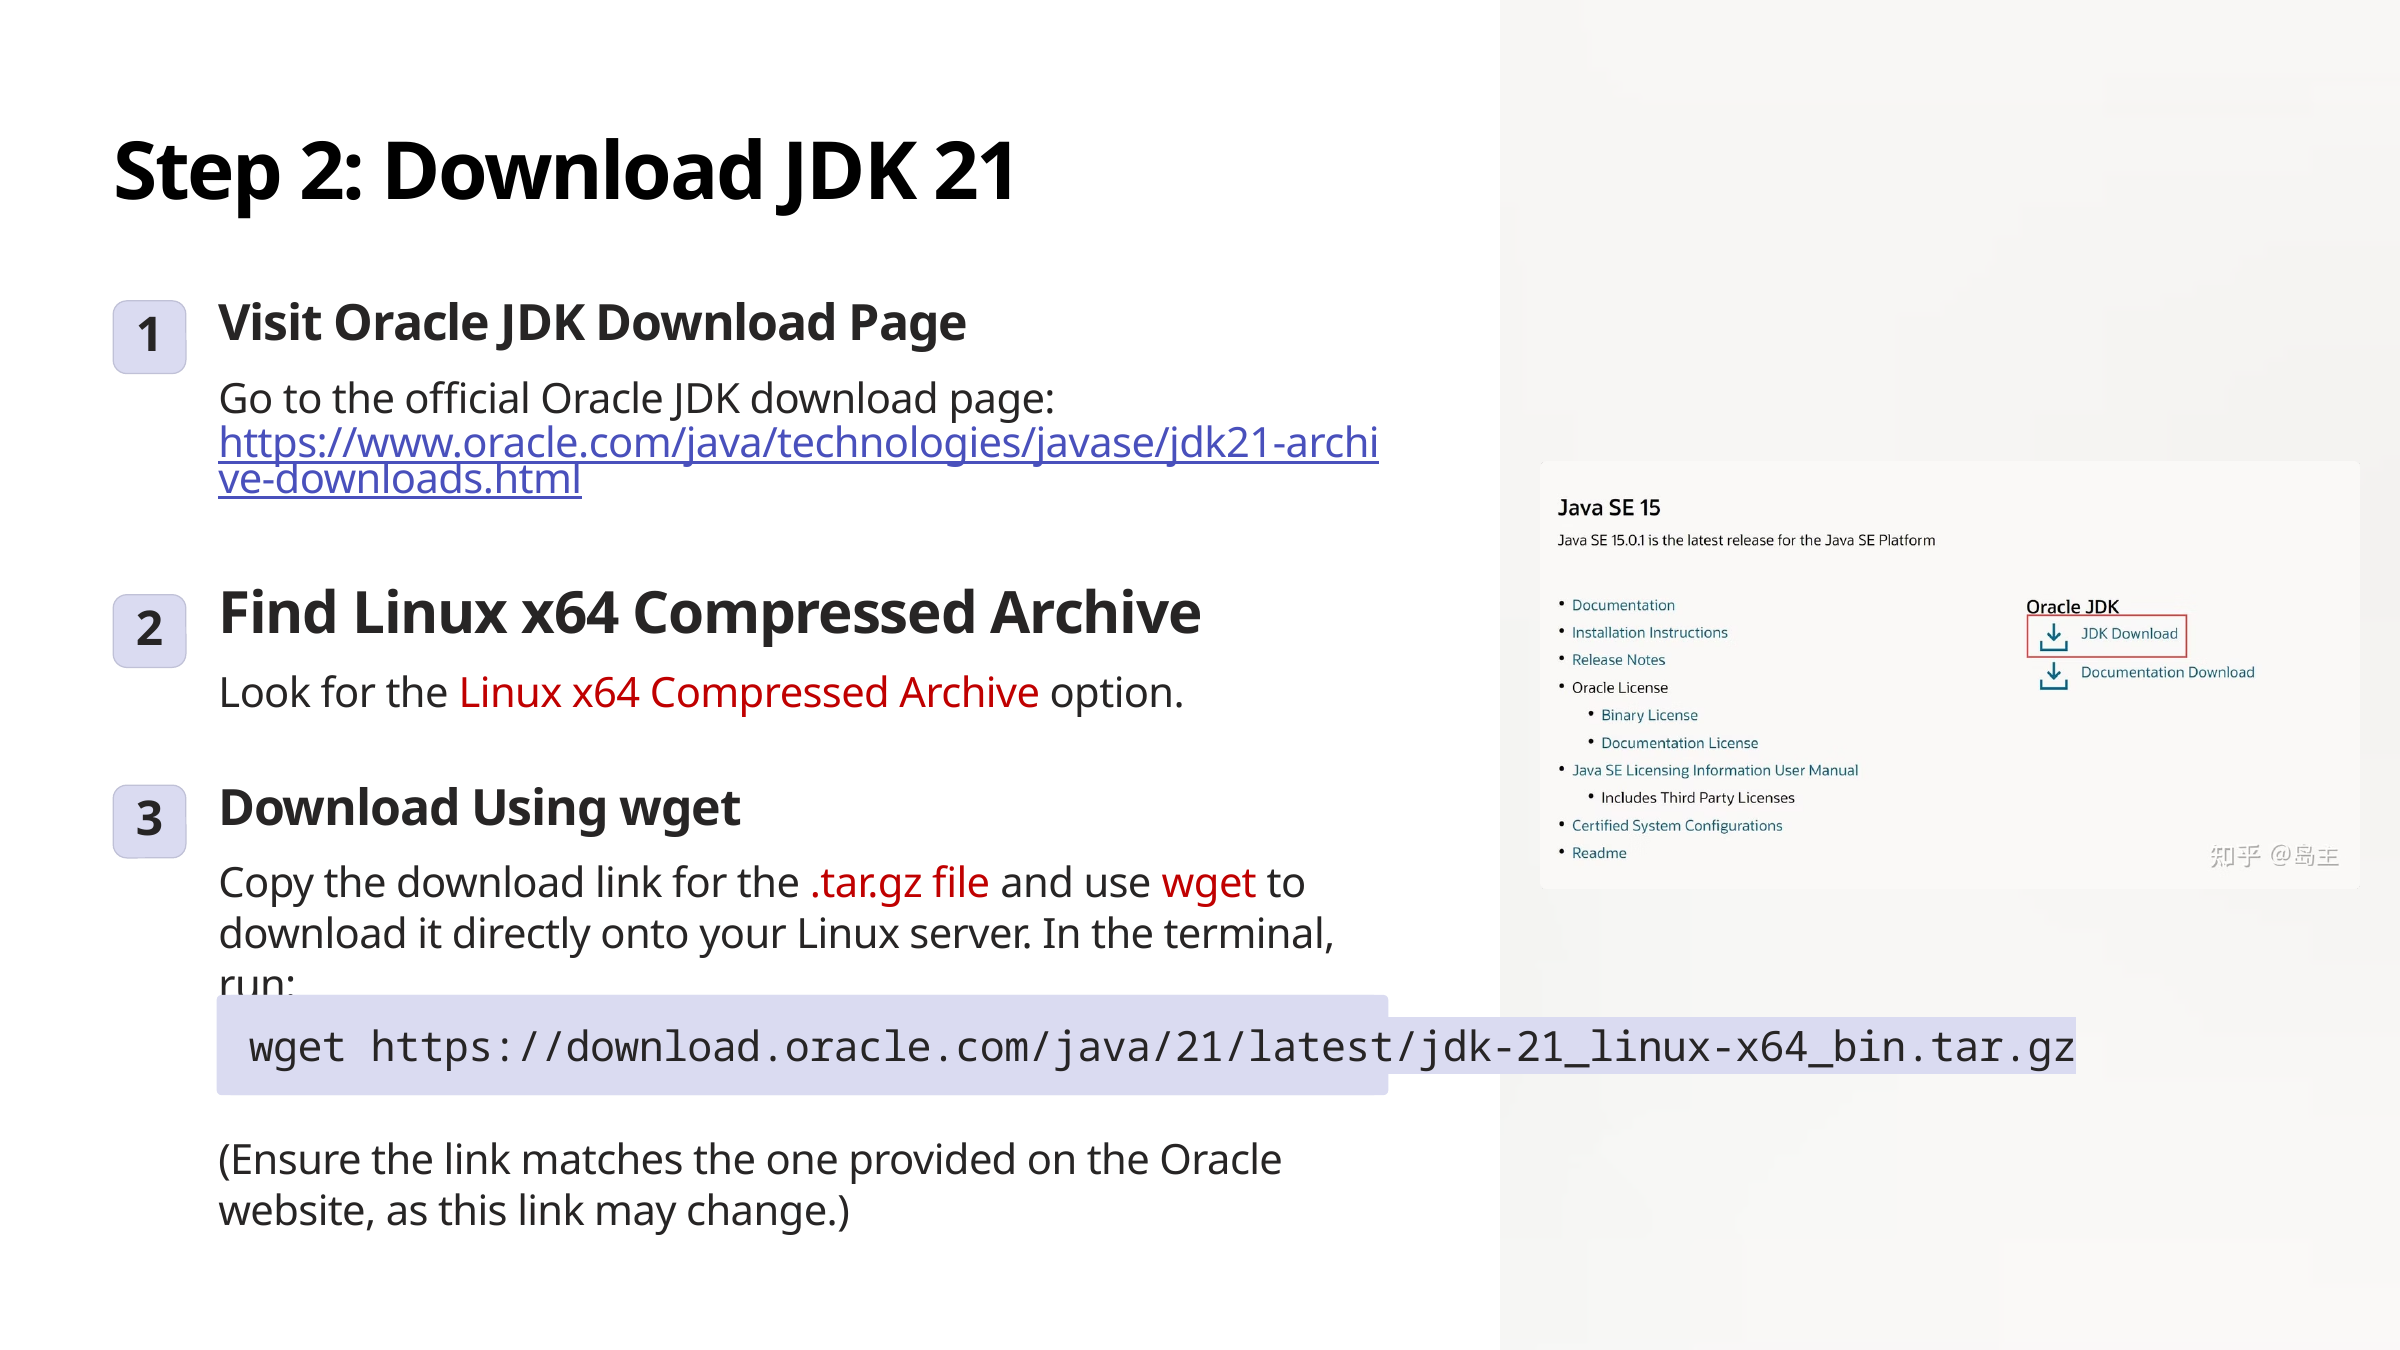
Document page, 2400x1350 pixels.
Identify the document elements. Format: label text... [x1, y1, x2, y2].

text_box 2 [135, 606, 165, 656]
text_box 1 [139, 312, 160, 362]
text_box Download Using wget [218, 785, 625, 836]
text_box Look for the Linux x64 Compressed Archive option. [218, 664, 1387, 717]
text_box Step 2: Download JDK 21 [113, 114, 1039, 216]
text_box (Ensure the link matches the one provided on the Oracle website, as this link may change.) [218, 1131, 1387, 1235]
text_box Go to the official Oracle JDK download page: https://www.oracle.com/java/technologies/javase/jdk21-archive-downloads.html [218, 370, 1387, 526]
text_box [216, 994, 1389, 1096]
text_box Visit Oracle JDK Download Page [218, 300, 818, 352]
text_box Find Linux x64 Compressed Archive [218, 594, 892, 646]
text_box 3 [134, 797, 165, 846]
text_box wget https://download.oracle.com/java/21/latest/jdk-21_linux-x64_bin.tar.gz [249, 1019, 1356, 1071]
text_box [113, 300, 186, 374]
text_box [113, 594, 186, 668]
picture [1499, 0, 2400, 1350]
text_box [113, 785, 186, 858]
text_box Copy the download link for the .tar.gz file and use wget to download it directly onto your Linux server. In the terminal, run: [218, 855, 1387, 959]
